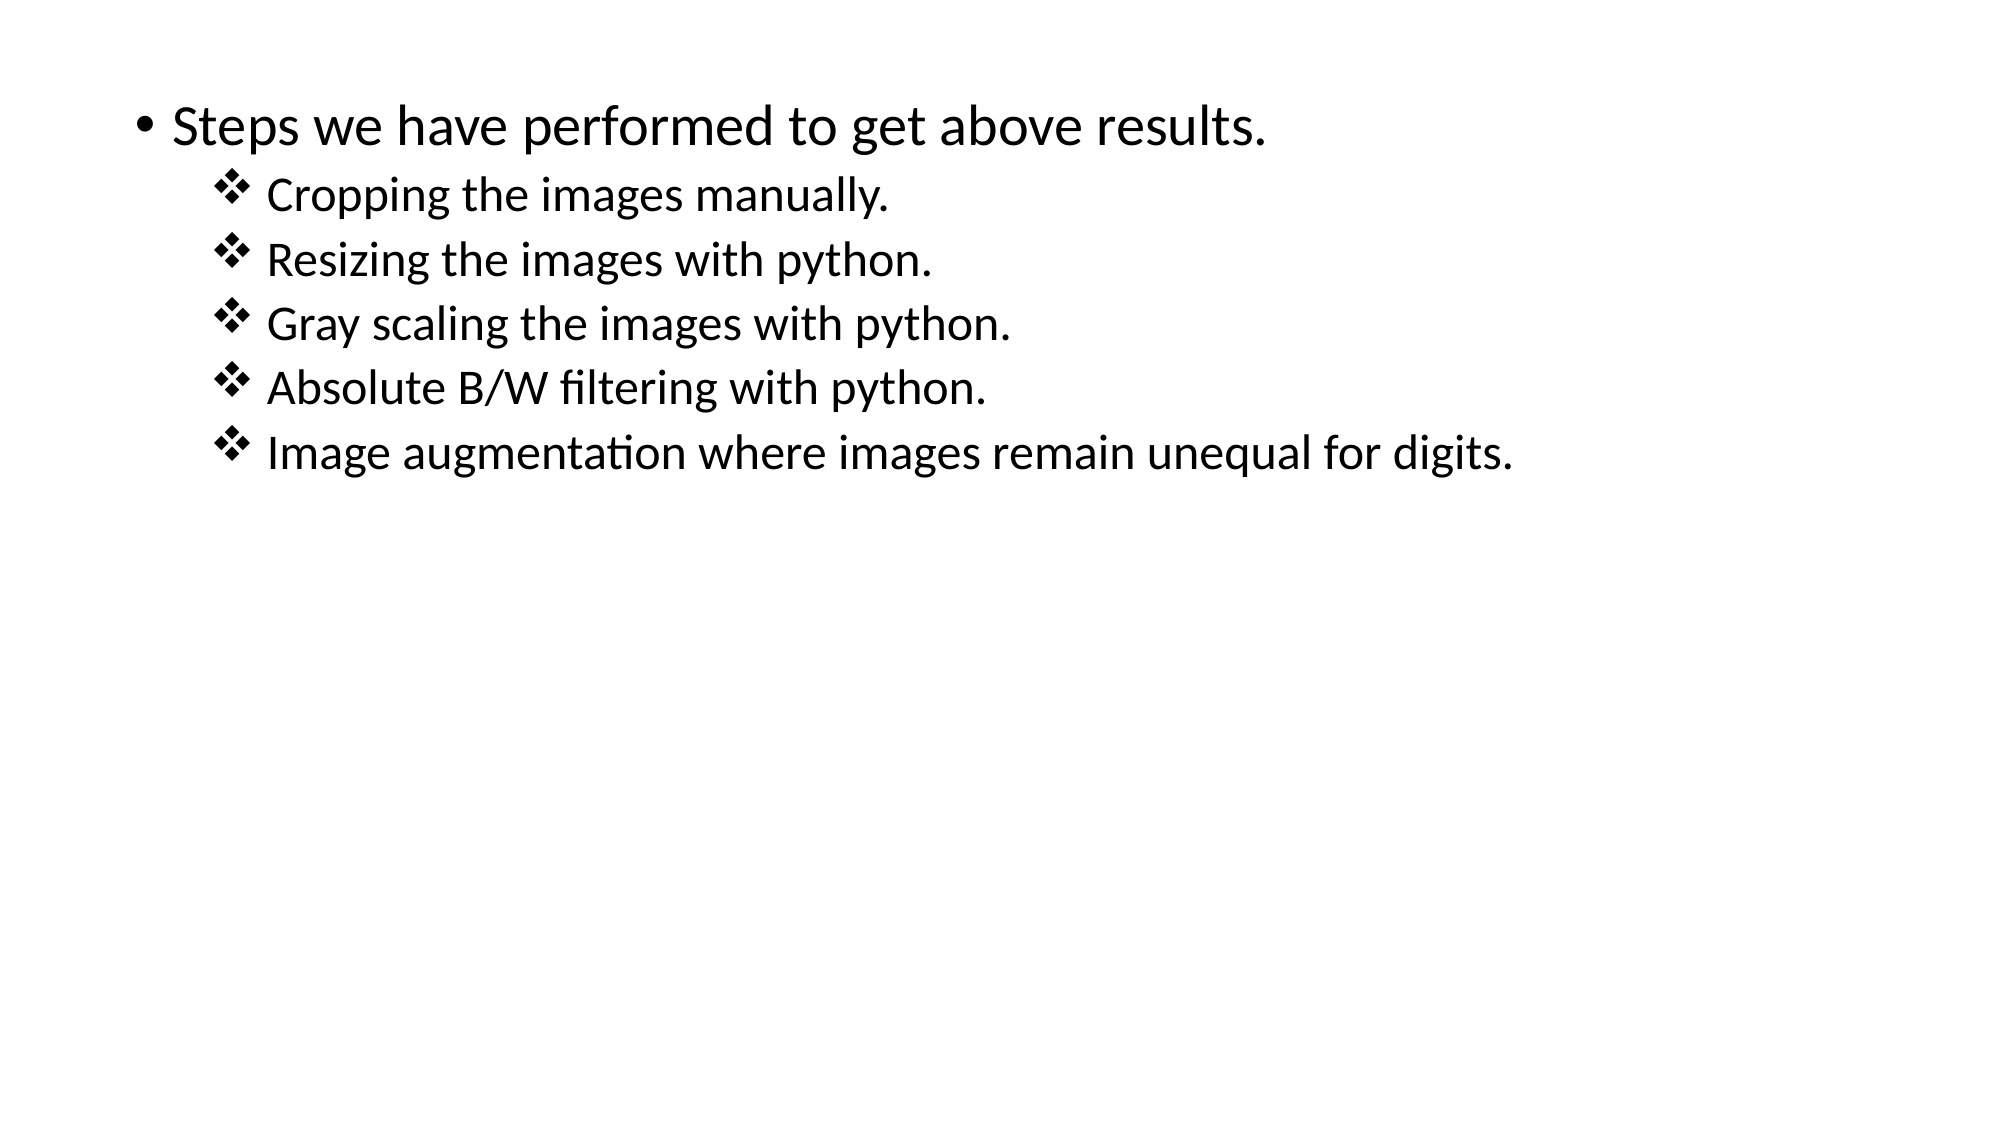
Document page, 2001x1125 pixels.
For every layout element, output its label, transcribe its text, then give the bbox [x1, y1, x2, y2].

list Steps we have performed to get above results. Cropping the images manually. Resizing the images with python. Gray scaling the images with python. Absolute B/W filtering with python. Image augmentation where images remain unequal for digits. [119, 87, 1893, 519]
